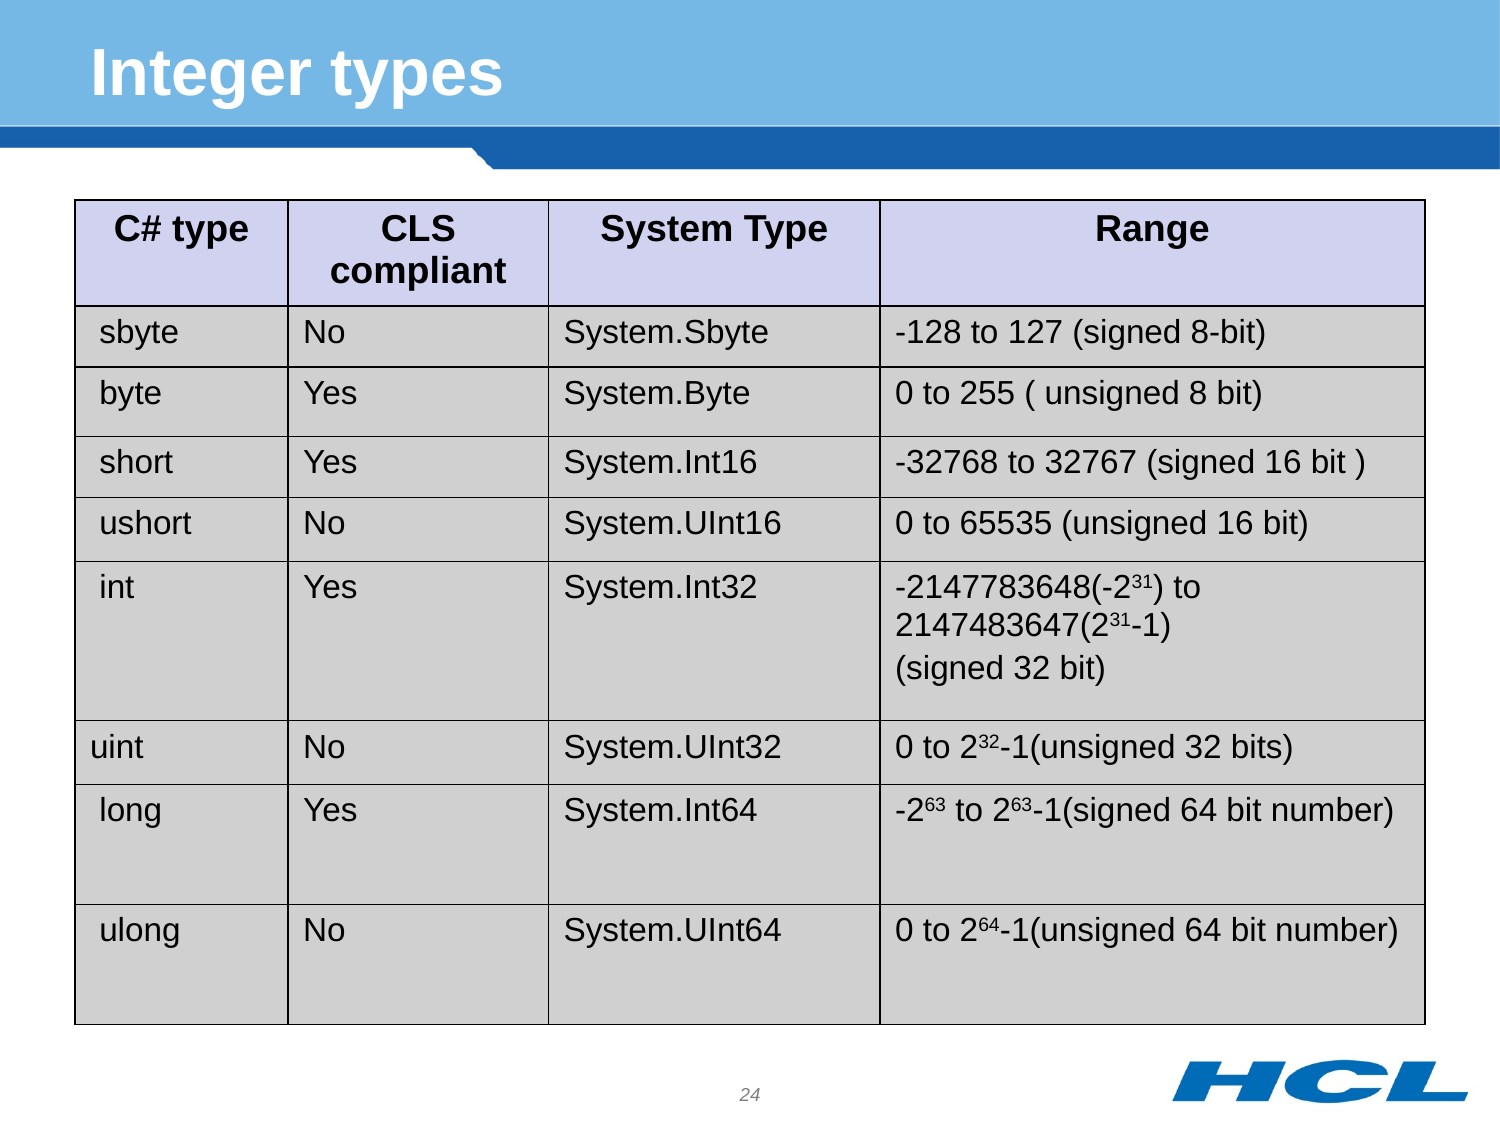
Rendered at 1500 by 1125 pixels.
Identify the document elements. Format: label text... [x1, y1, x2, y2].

table_cell sbyte [76, 307, 287, 366]
table_cell System.UInt64 [549, 905, 879, 1024]
table_cell byte [76, 368, 287, 436]
table_cell Yes [289, 562, 548, 720]
table_cell ushort [76, 498, 287, 561]
table_cell 0 to 65535 (unsigned 16 bit) [881, 498, 1424, 561]
table_cell -263 to 263-1(signed 64 bit number) [881, 785, 1424, 904]
table_cell System.Int64 [549, 785, 879, 904]
table_cell No [289, 307, 548, 366]
table_cell -128 to 127 (signed 8-bit) [881, 307, 1424, 366]
table_cell 0 to 232-1(unsigned 32 bits) [881, 721, 1424, 784]
table_cell Yes [289, 785, 548, 904]
table_cell System.Int32 [549, 562, 879, 720]
table_header C# type [76, 201, 287, 305]
table_cell uint [76, 721, 287, 784]
table_cell System.UInt16 [549, 498, 879, 561]
title Integer types [75, 0, 1425, 138]
table_cell 0 to 255 ( unsigned 8 bit) [881, 368, 1424, 436]
picture [1140, 1050, 1500, 1109]
table_cell Yes [289, 437, 548, 497]
table_header Range [881, 201, 1424, 305]
table_cell System.Sbyte [549, 307, 879, 366]
table_cell Yes [289, 368, 548, 436]
table_cell No [289, 721, 548, 784]
table_cell ulong [76, 905, 287, 1024]
table_cell short [76, 437, 287, 497]
table_cell -32768 to 32767 (signed 16 bit ) [881, 437, 1424, 497]
table_cell 0 to 264-1(unsigned 64 bit number) [881, 905, 1424, 1024]
table_cell System.UInt32 [549, 721, 879, 784]
table_cell int [76, 562, 287, 720]
table_cell System.Byte [549, 368, 879, 436]
table_cell -2147783648(-231) to 2147483647(231-1) (signed 32 bit) [881, 562, 1424, 720]
table_cell No [289, 498, 548, 561]
slide_number 24 [574, 1074, 926, 1115]
table_cell long [76, 785, 287, 904]
table_header System Type [549, 201, 879, 305]
table_cell System.Int16 [549, 437, 879, 497]
table_header CLS compliant [289, 201, 548, 305]
picture [0, 0, 1500, 188]
table_cell No [289, 905, 548, 1024]
